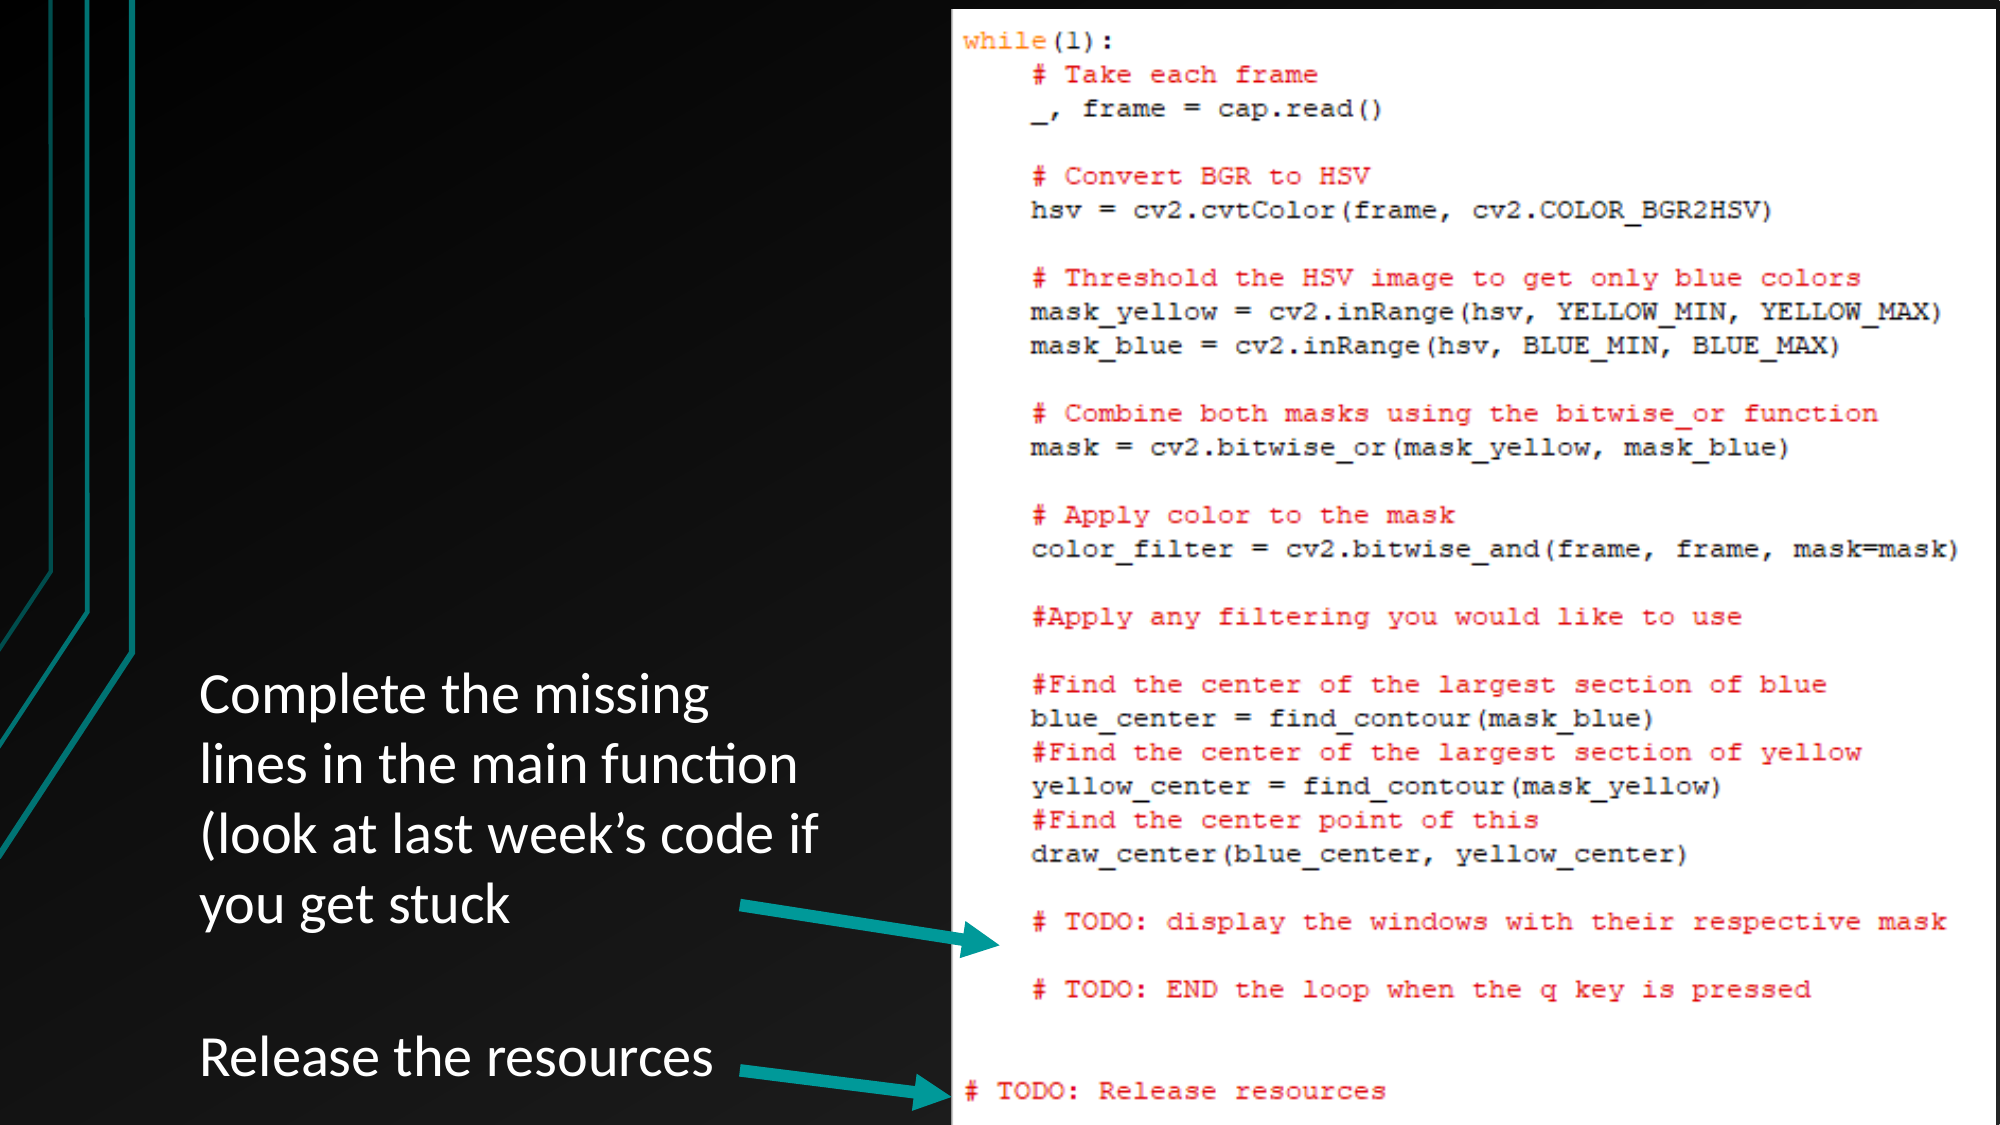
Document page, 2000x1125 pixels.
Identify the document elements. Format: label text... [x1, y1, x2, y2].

text_box Complete the missing lines in the main function (look at last week’s code if you get stuck [184, 647, 841, 943]
picture [951, 9, 1996, 1125]
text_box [739, 904, 1000, 946]
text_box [739, 1070, 952, 1098]
text_box Release the resources [184, 1011, 894, 1096]
